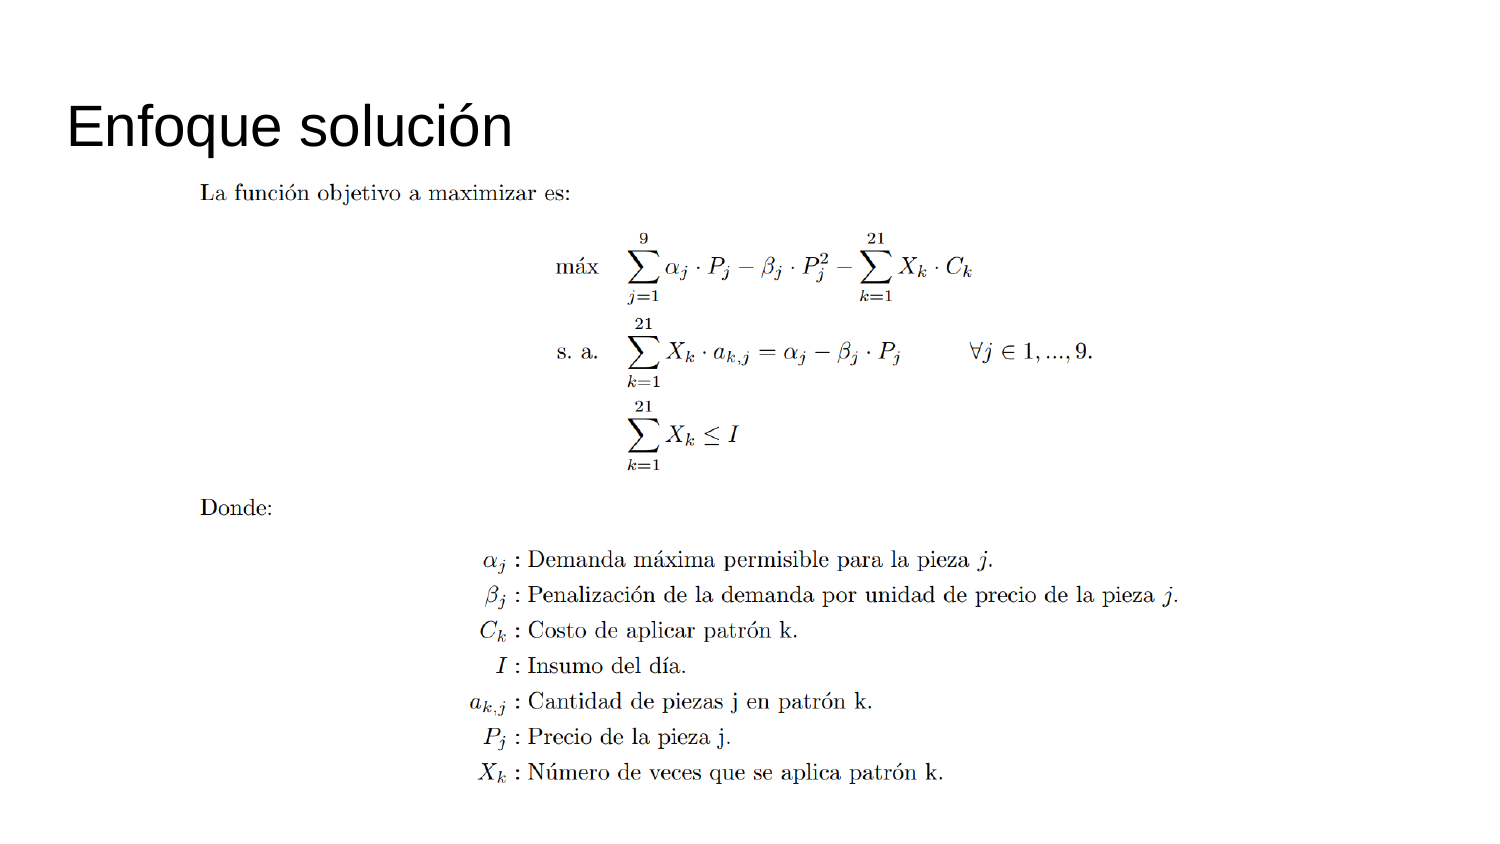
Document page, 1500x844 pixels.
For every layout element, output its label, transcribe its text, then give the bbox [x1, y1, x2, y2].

title Enfoque solución [51, 72, 1449, 167]
picture [195, 175, 1305, 804]
